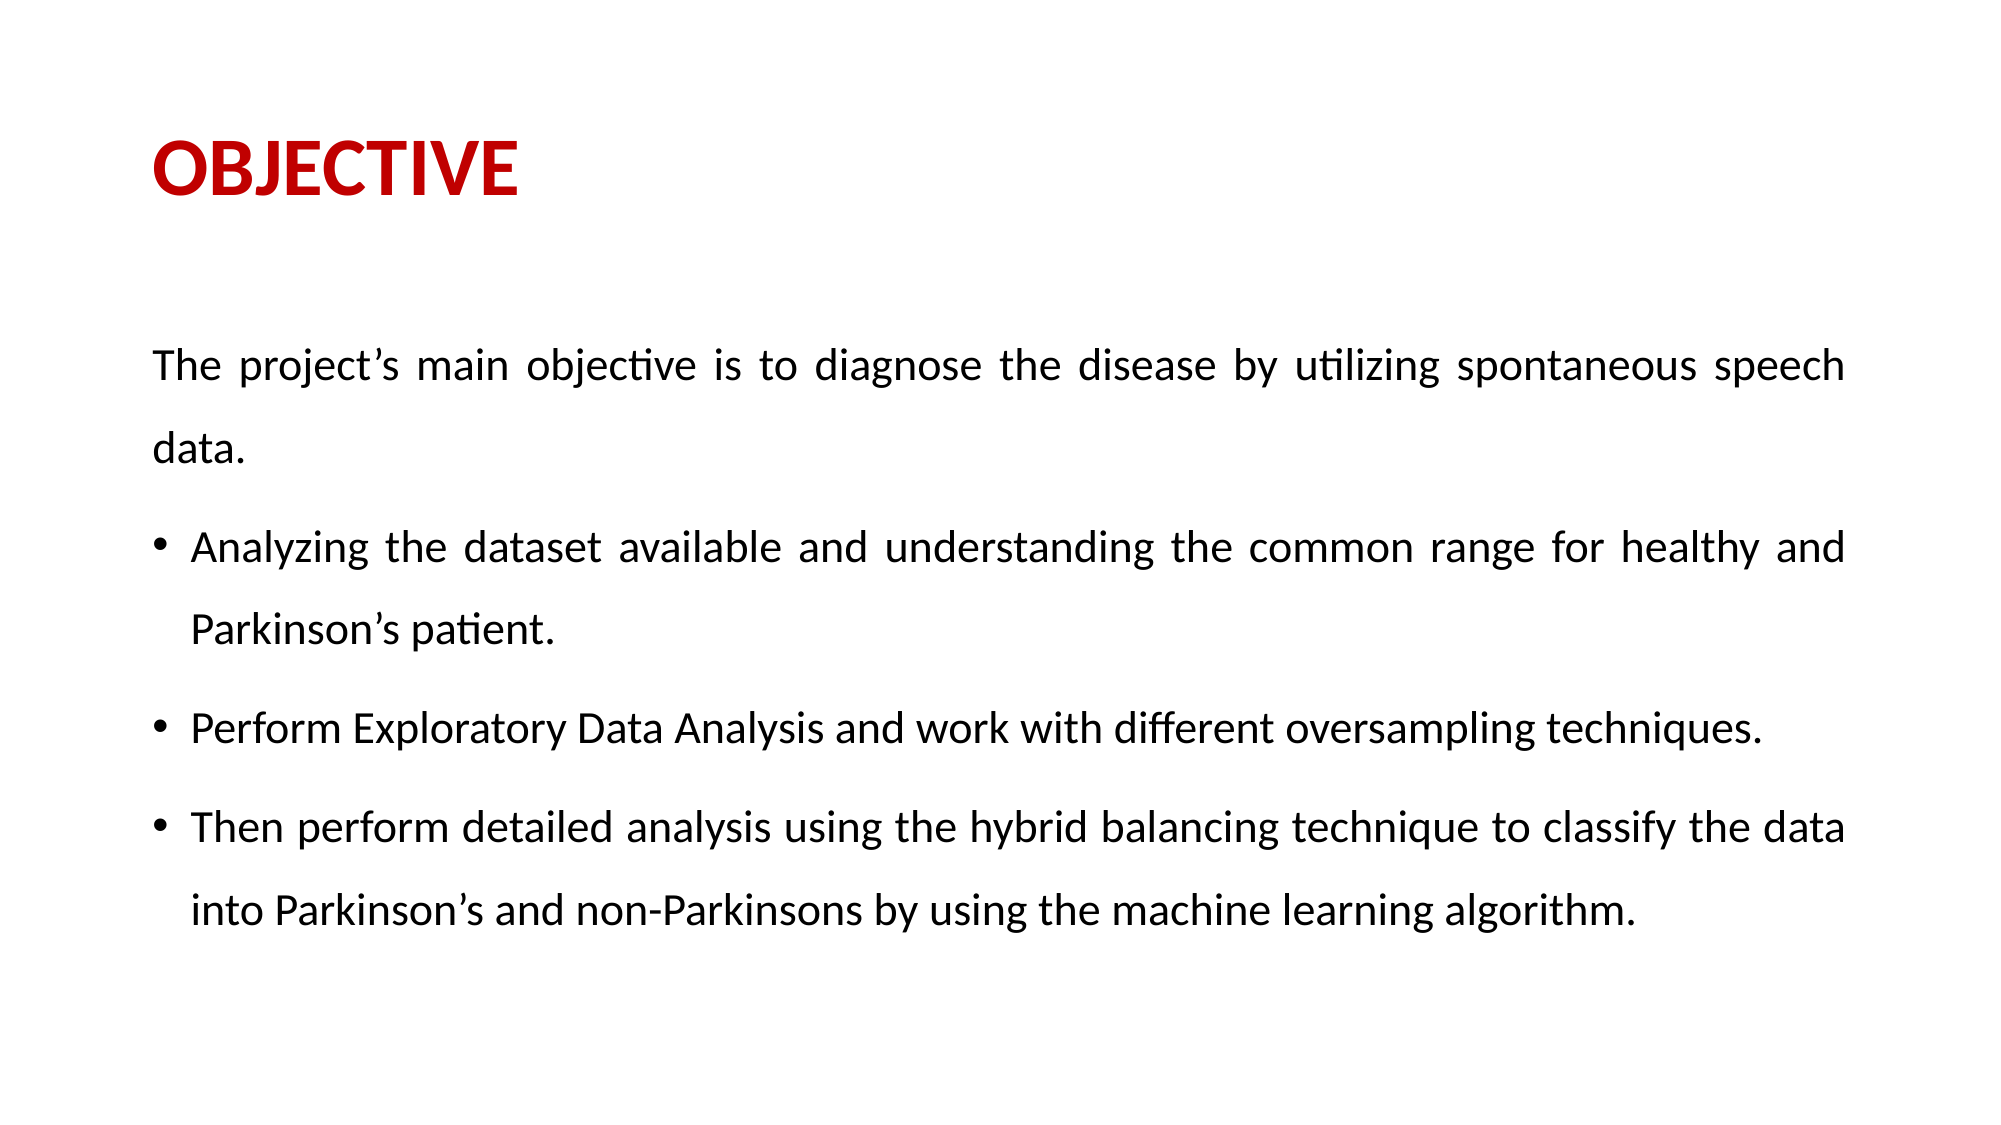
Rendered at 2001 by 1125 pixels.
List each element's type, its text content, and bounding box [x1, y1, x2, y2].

title OBJECTIVE [137, 59, 1863, 278]
list The project’s main objective is to diagnose the disease by utilizing spontaneous speech data. Analyzing the dataset available and understanding the common range for healthy and Parkinson’s patient. Perform Exploratory Data Analysis and work with different oversampling techniques. Then perform detailed analysis using the hybrid balancing technique to classify the data into Parkinson’s and non-Parkinsons by using the machine learning algorithm. [137, 299, 1863, 958]
